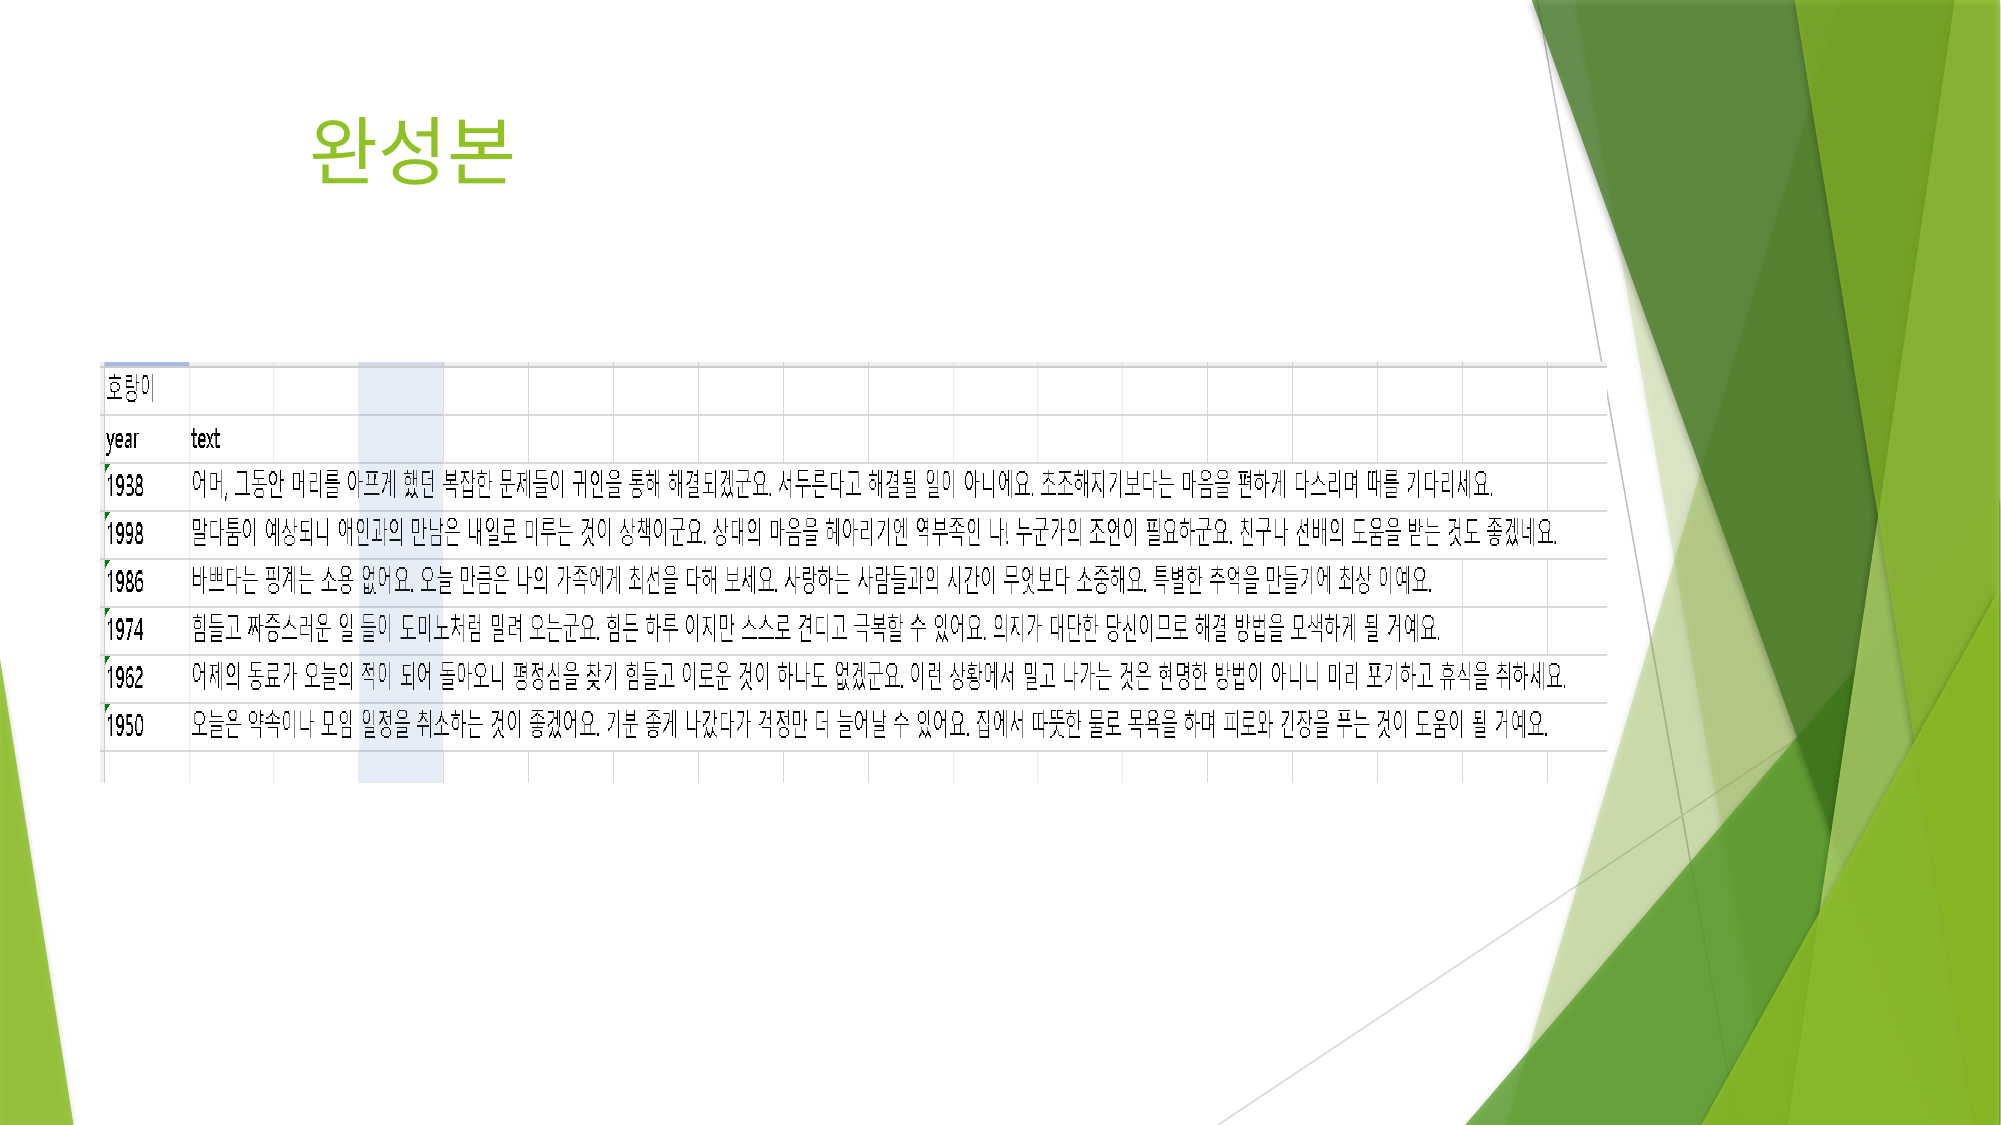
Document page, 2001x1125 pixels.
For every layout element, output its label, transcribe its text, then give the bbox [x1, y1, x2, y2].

title 완성본 [294, 96, 1706, 314]
picture [100, 362, 1607, 784]
